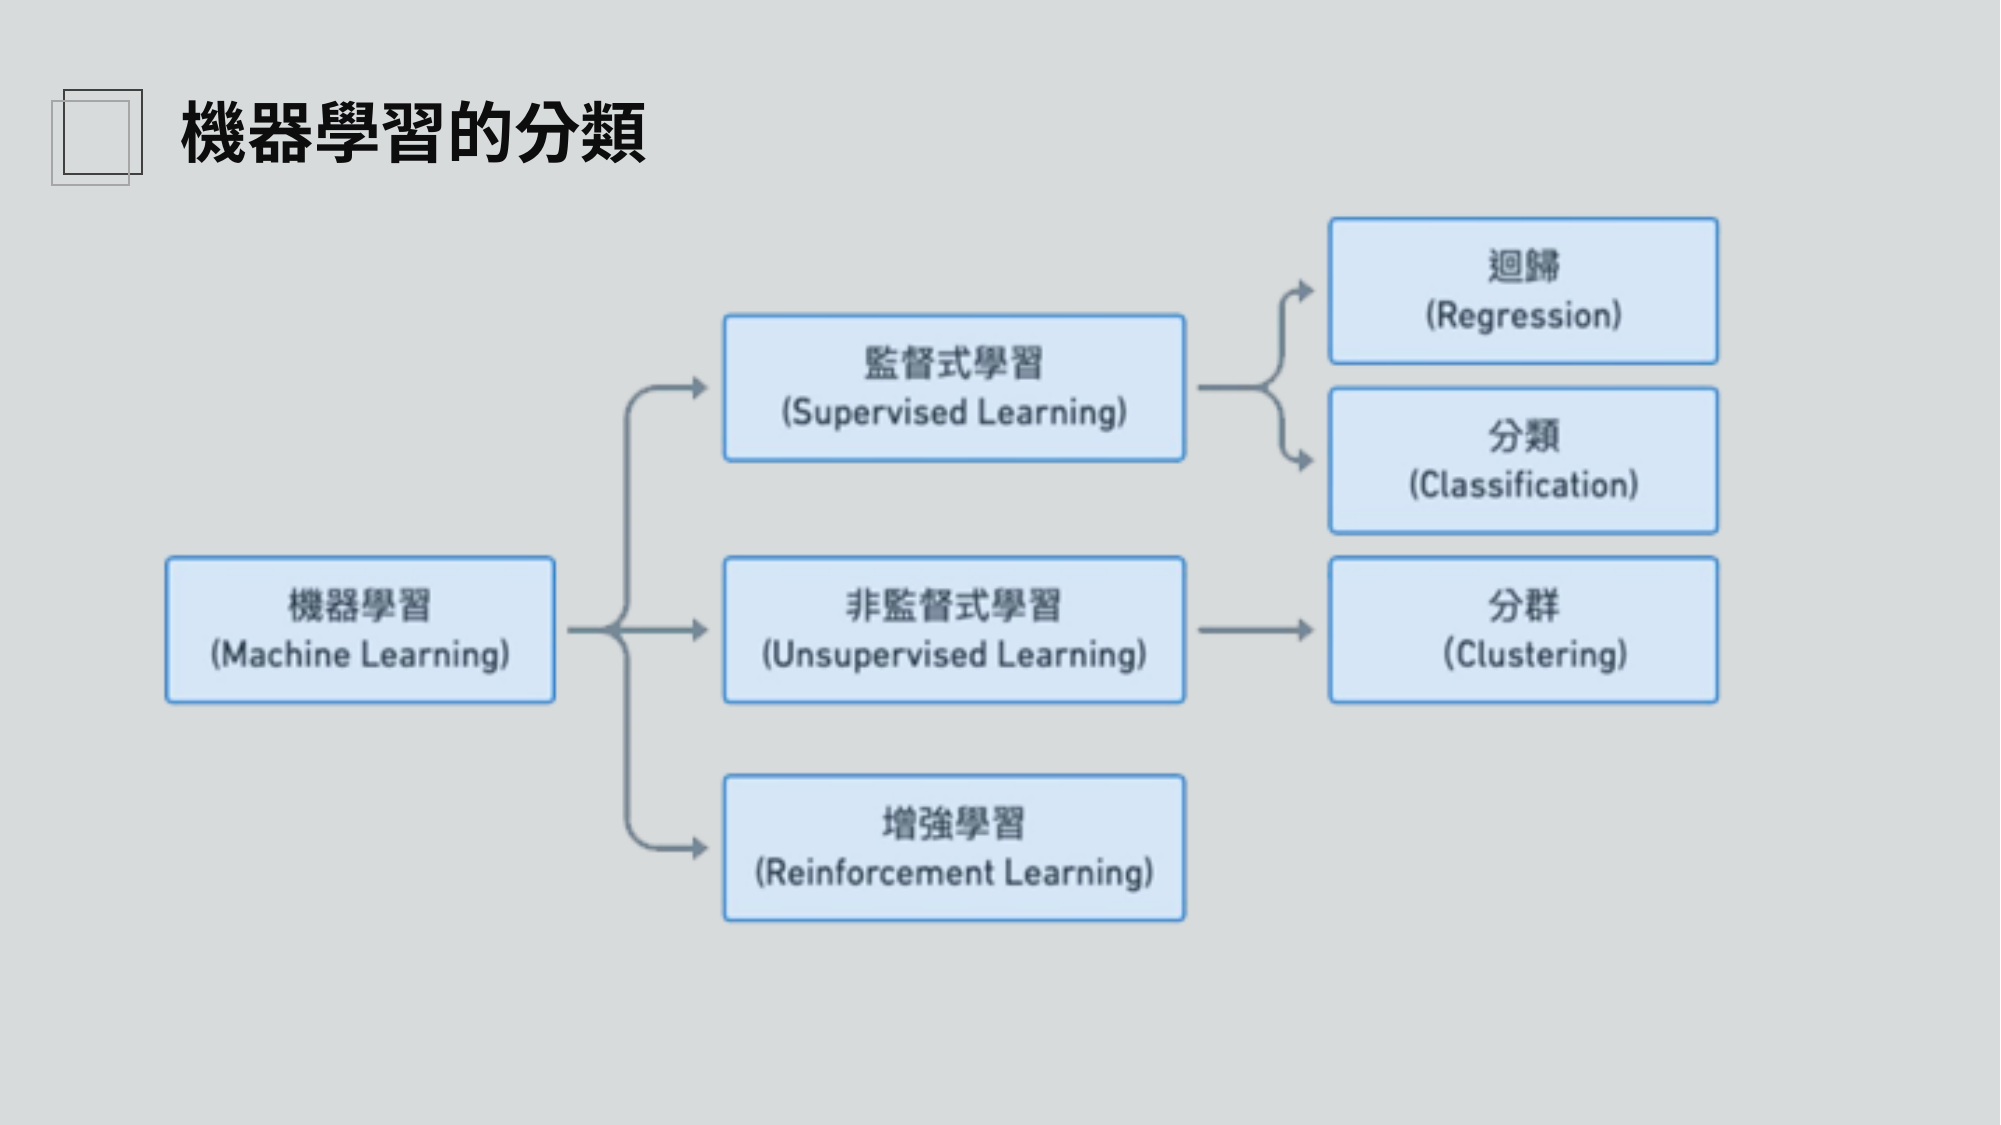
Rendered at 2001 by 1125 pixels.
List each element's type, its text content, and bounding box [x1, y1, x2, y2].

picture [90, 187, 1848, 1054]
text_box 機器學習的分類 [134, 83, 971, 178]
